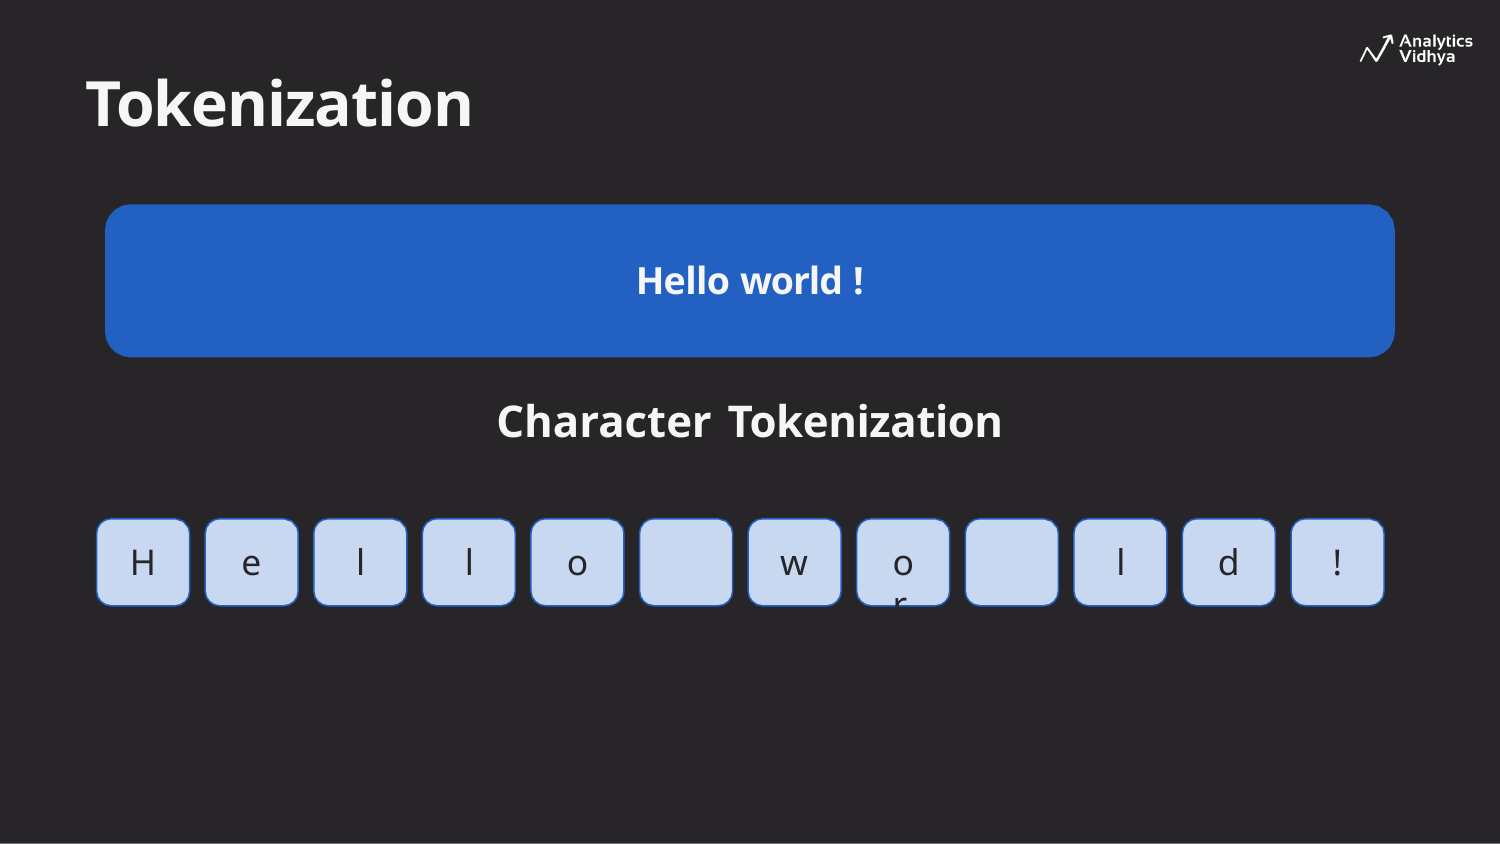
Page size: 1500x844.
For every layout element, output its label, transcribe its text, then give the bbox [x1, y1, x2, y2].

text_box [529, 517, 626, 607]
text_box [1072, 517, 1168, 607]
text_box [204, 517, 300, 607]
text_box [312, 517, 408, 607]
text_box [747, 517, 843, 607]
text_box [855, 517, 951, 607]
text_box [964, 517, 1060, 607]
picture [1355, 32, 1477, 68]
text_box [95, 517, 191, 607]
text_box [421, 517, 517, 607]
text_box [1181, 517, 1277, 607]
text_box Hello world ! Character Tokenization [492, 365, 1007, 447]
title Tokenization [83, 61, 793, 205]
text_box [1290, 517, 1386, 607]
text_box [638, 517, 734, 607]
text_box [104, 204, 1396, 358]
text_box o r [890, 537, 1021, 625]
